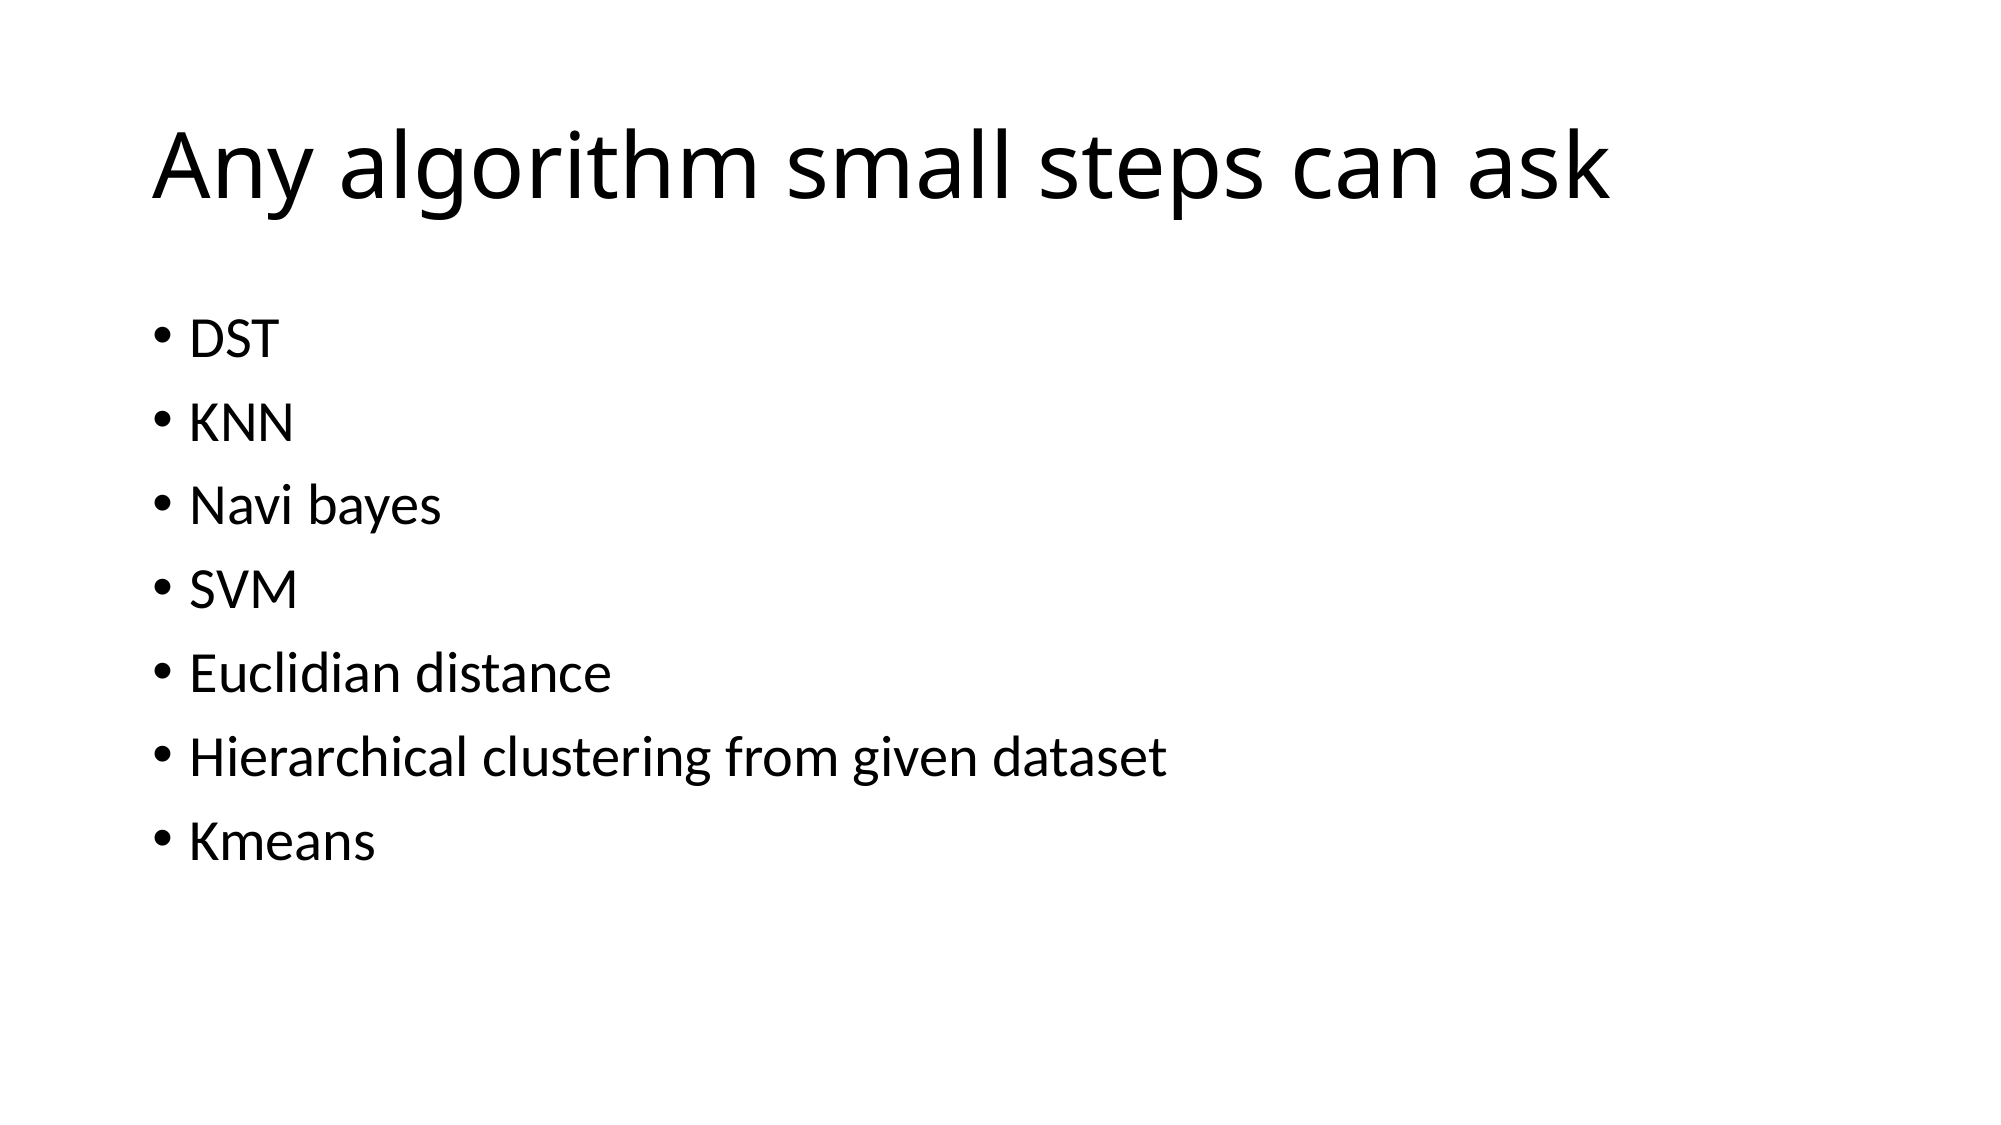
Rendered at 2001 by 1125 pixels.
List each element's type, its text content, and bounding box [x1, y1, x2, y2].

list DST KNN Navi bayes SVM Euclidian distance Hierarchical clustering from given dataset Kmeans [137, 299, 1863, 1014]
title Any algorithm small steps can ask [137, 59, 1863, 278]
